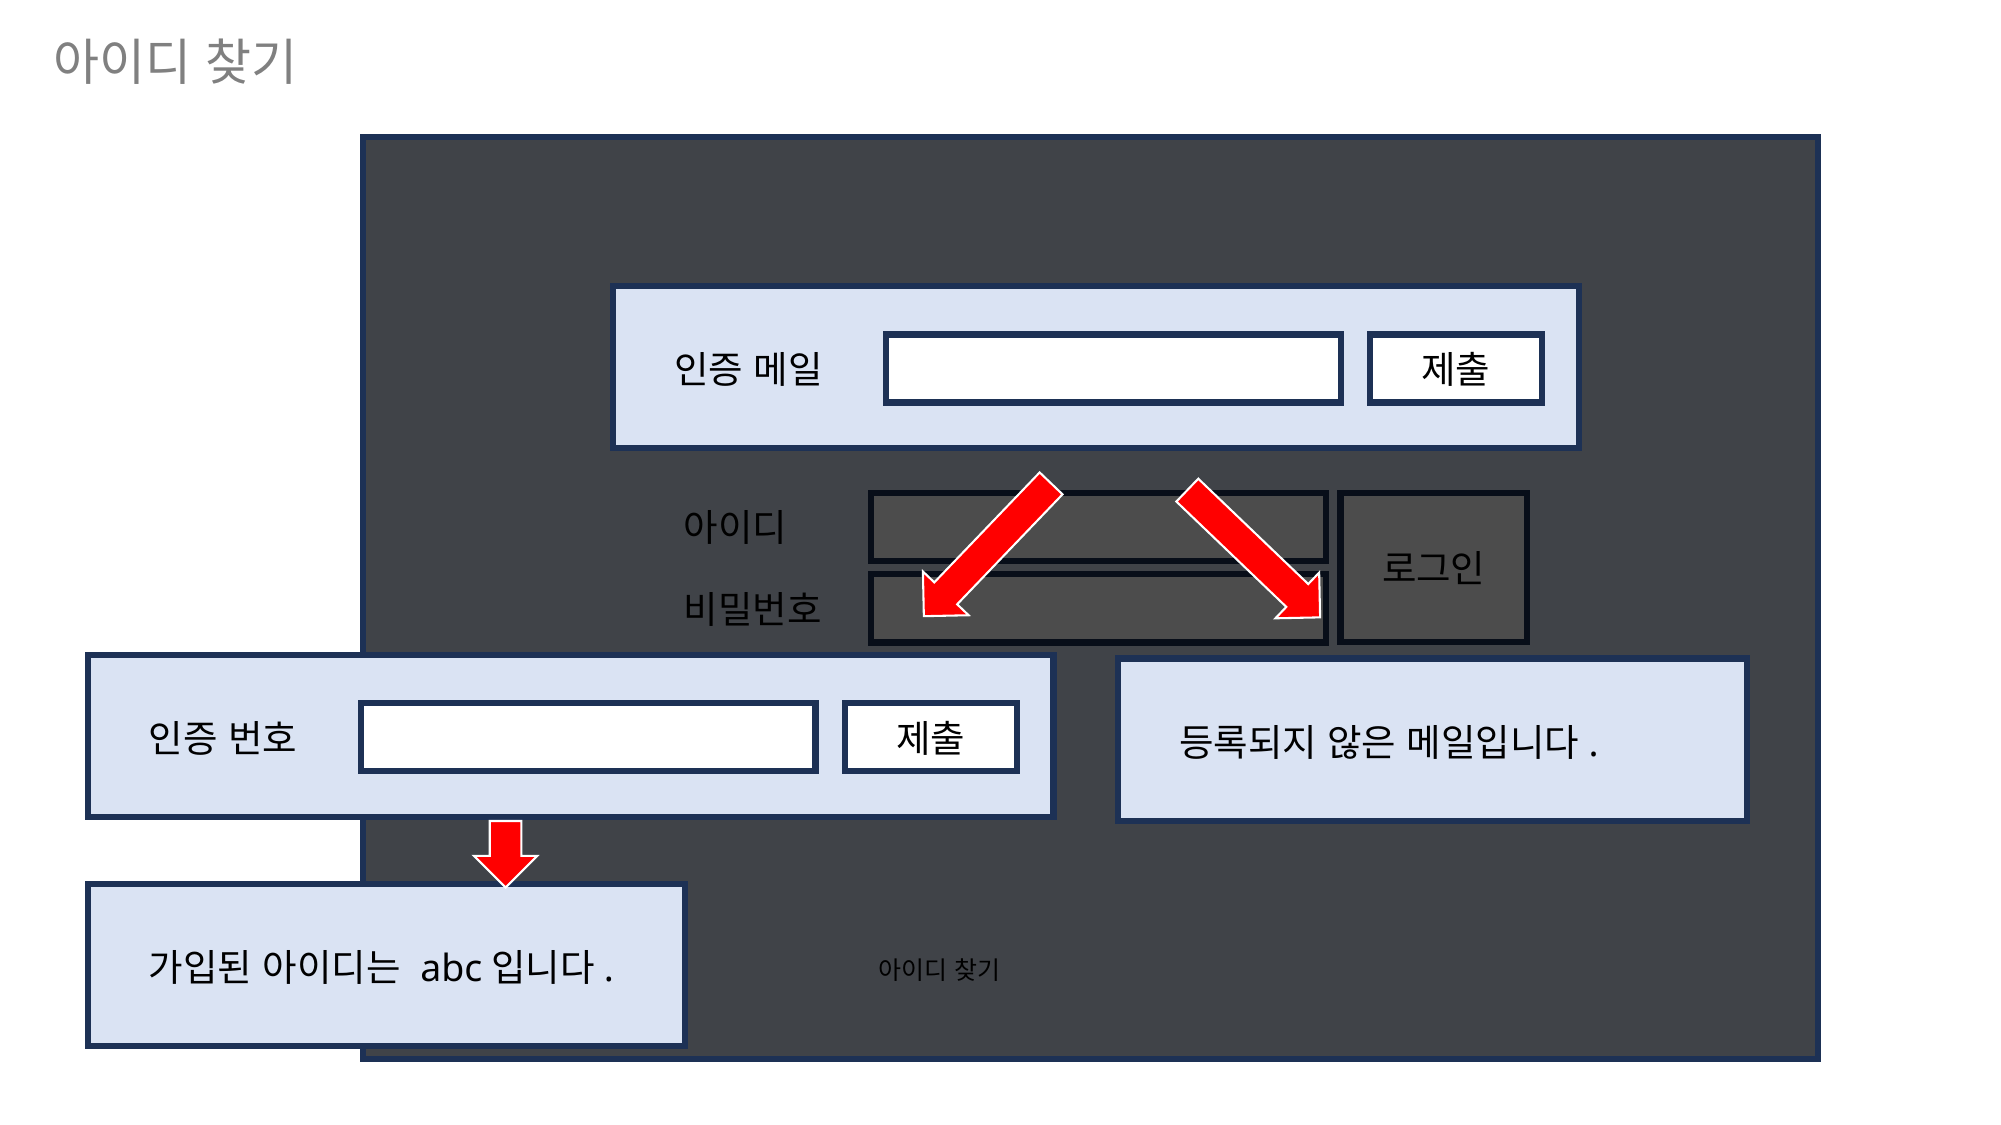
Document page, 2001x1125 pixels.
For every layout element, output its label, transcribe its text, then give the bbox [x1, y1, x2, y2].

text_box [1174, 477, 1322, 620]
text_box 인증 번호 [133, 702, 347, 772]
text_box [471, 819, 540, 889]
text_box [87, 654, 1055, 818]
text_box 제출 [1369, 333, 1543, 404]
text_box 아이디 찾기 [38, 22, 739, 93]
text_box 제출 [844, 702, 1018, 772]
text_box 가입된 아이디는 abc입니다. [133, 931, 637, 1001]
text_box 등록되지 않은 메일입니다. [1163, 706, 1733, 776]
text_box [885, 333, 1342, 404]
text_box [921, 470, 1064, 618]
text_box [362, 136, 1819, 1060]
text_box [360, 702, 817, 772]
text_box [612, 285, 1580, 449]
text_box [1117, 657, 1748, 822]
text_box 인증 메일 [658, 333, 872, 404]
text_box [87, 883, 686, 1047]
